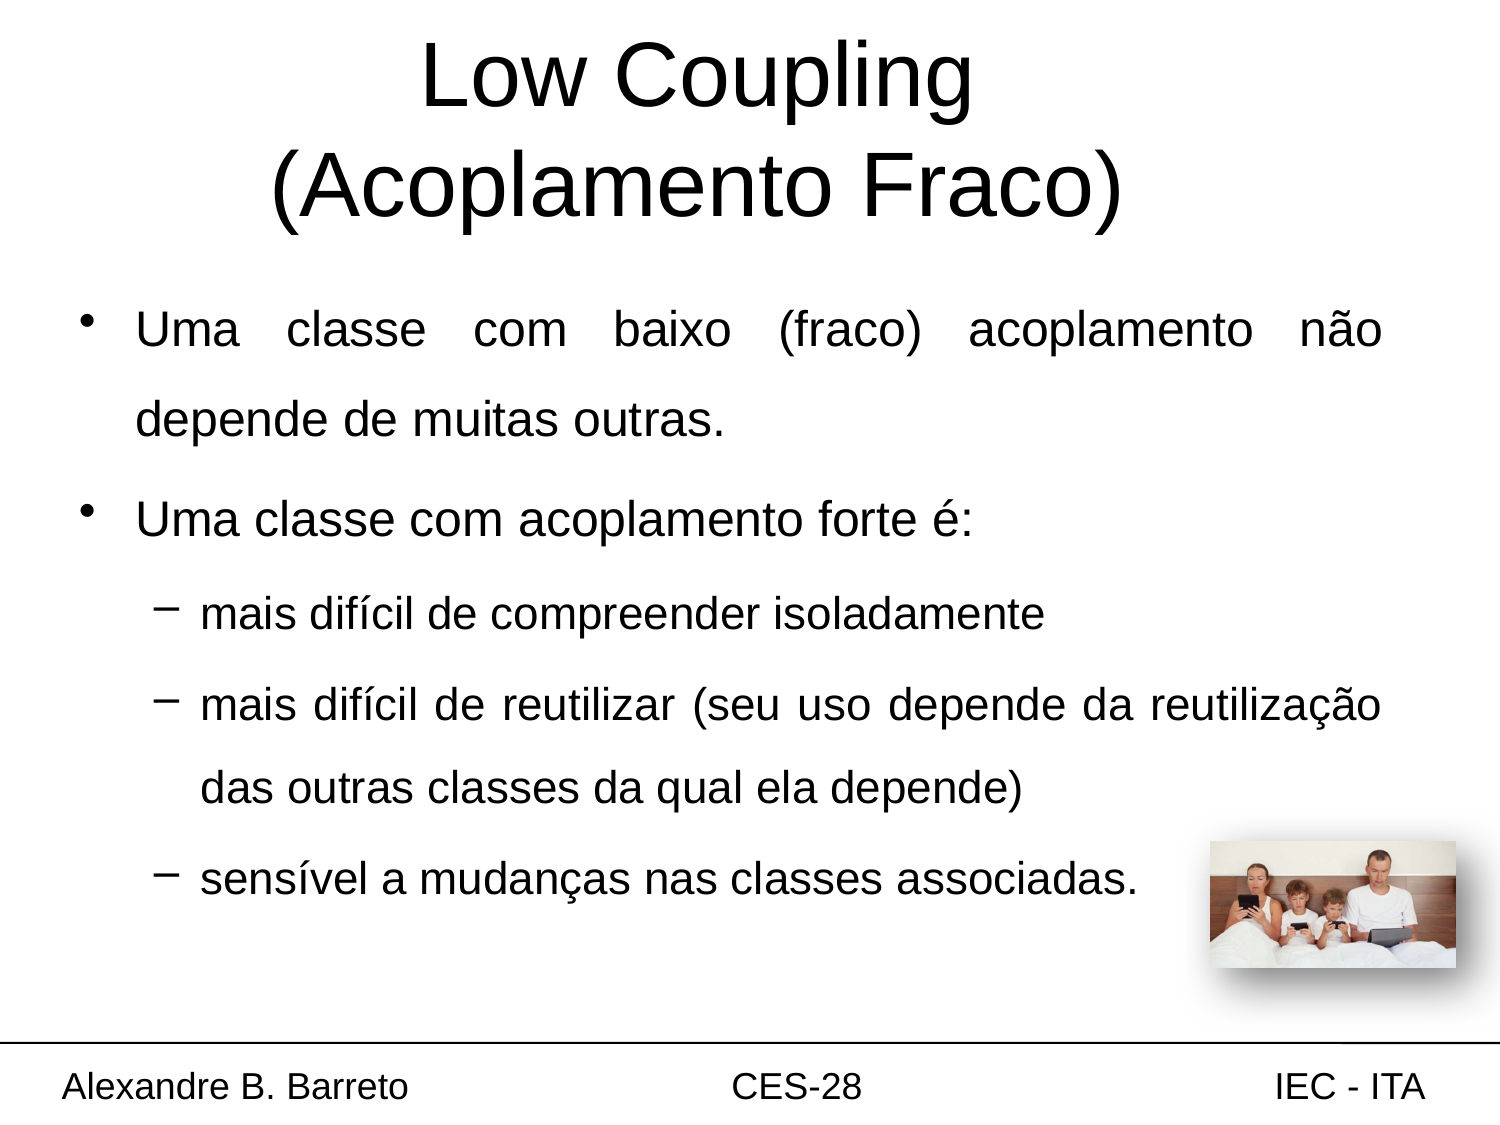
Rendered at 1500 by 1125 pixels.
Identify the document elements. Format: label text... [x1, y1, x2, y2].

list Uma classe com baixo (fraco) acoplamento não depende de muitas outras. Uma classe com acoplamento forte é: mais difícil de compreender isoladamente mais difícil de reutilizar (seu uso depende da reutilização das outras classes da qual ela depende) sensível a mudanças nas classes associadas. [63, 259, 1399, 969]
picture [1210, 841, 1456, 969]
title Low Coupling (Acoplamento Fraco) [218, 30, 1177, 219]
